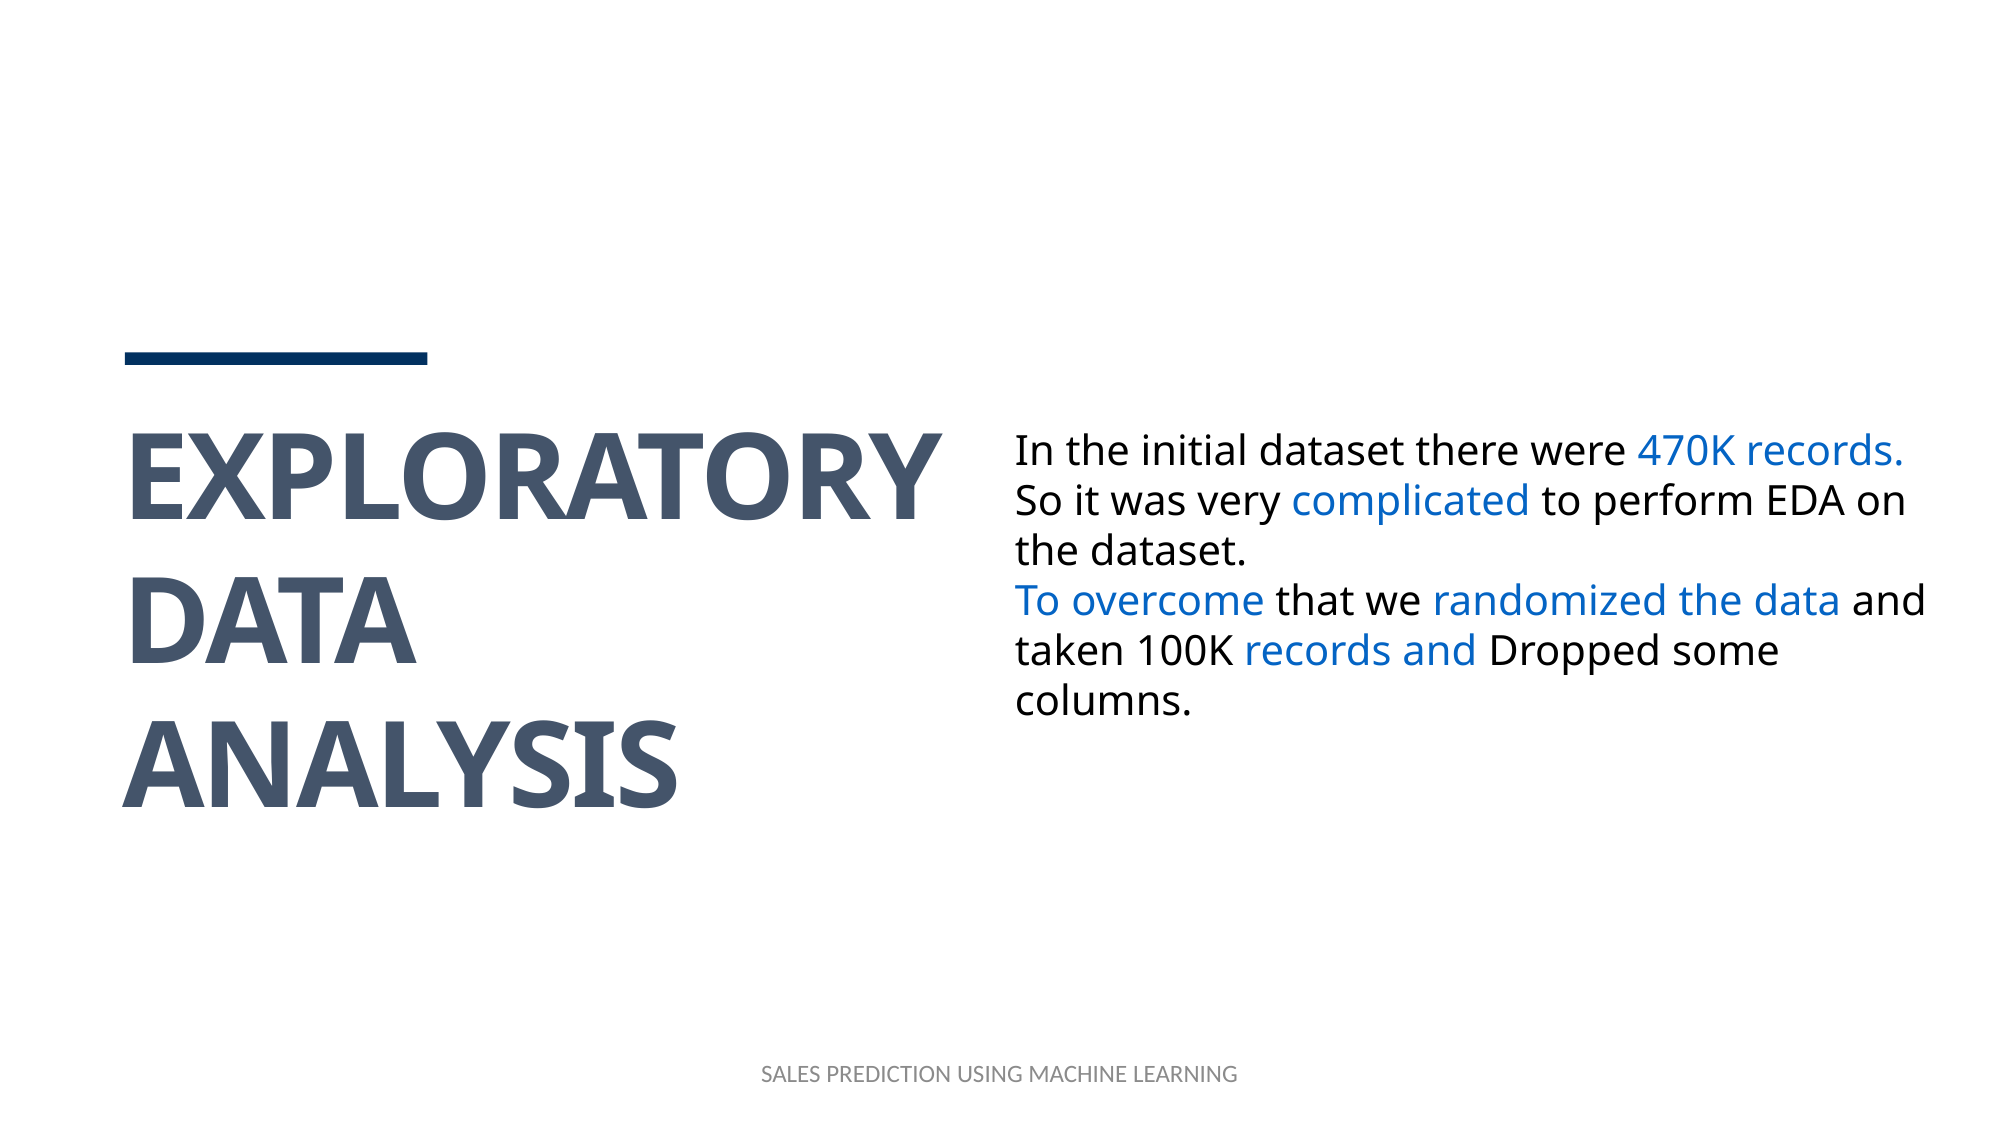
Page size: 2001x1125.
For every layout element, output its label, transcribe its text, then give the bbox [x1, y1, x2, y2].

text_box [124, 351, 428, 366]
text_box EXPLORATORY DATA ANALYSIS [107, 392, 981, 839]
footer SALES PREDICTION USING MACHINE LEARNING [662, 1042, 1338, 1103]
text_box In the initial dataset there were 470K records. So it was very complicated to perform EDA on the dataset. To overcome that we randomized the data and taken 100K records and Dropped some columns. [999, 408, 1956, 747]
